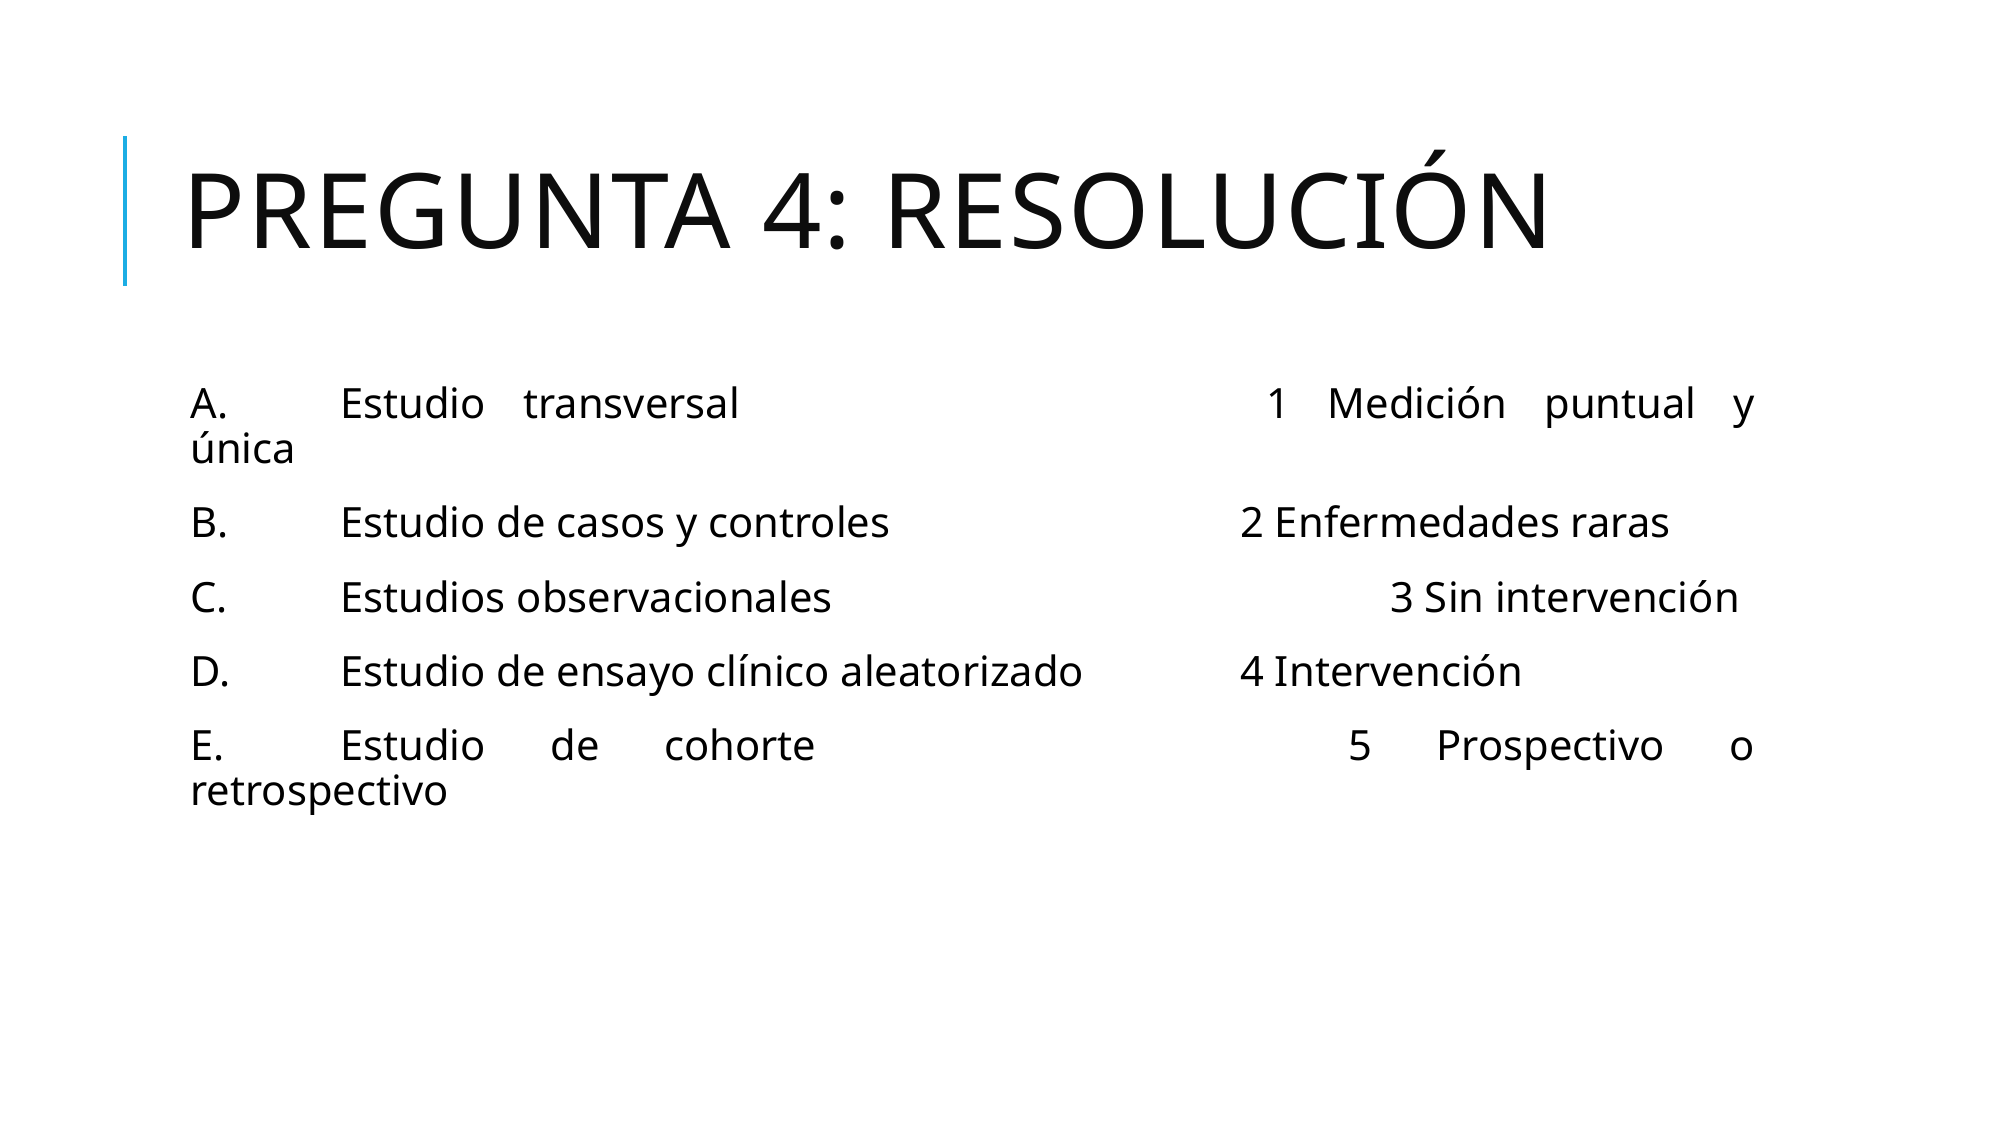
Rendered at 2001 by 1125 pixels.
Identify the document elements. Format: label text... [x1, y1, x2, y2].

title Pregunta 4: resolución [168, 96, 1763, 342]
list A. Estudio transversal 1 Medición puntual y única B. Estudio de casos y controles 2 Enfermedades raras C. Estudios observacionales 3 Sin intervención D. Estudio de ensayo clínico aleatorizado 4 Intervención E. Estudio de cohorte 5 Prospectivo o retrospectivo [168, 375, 1763, 1035]
